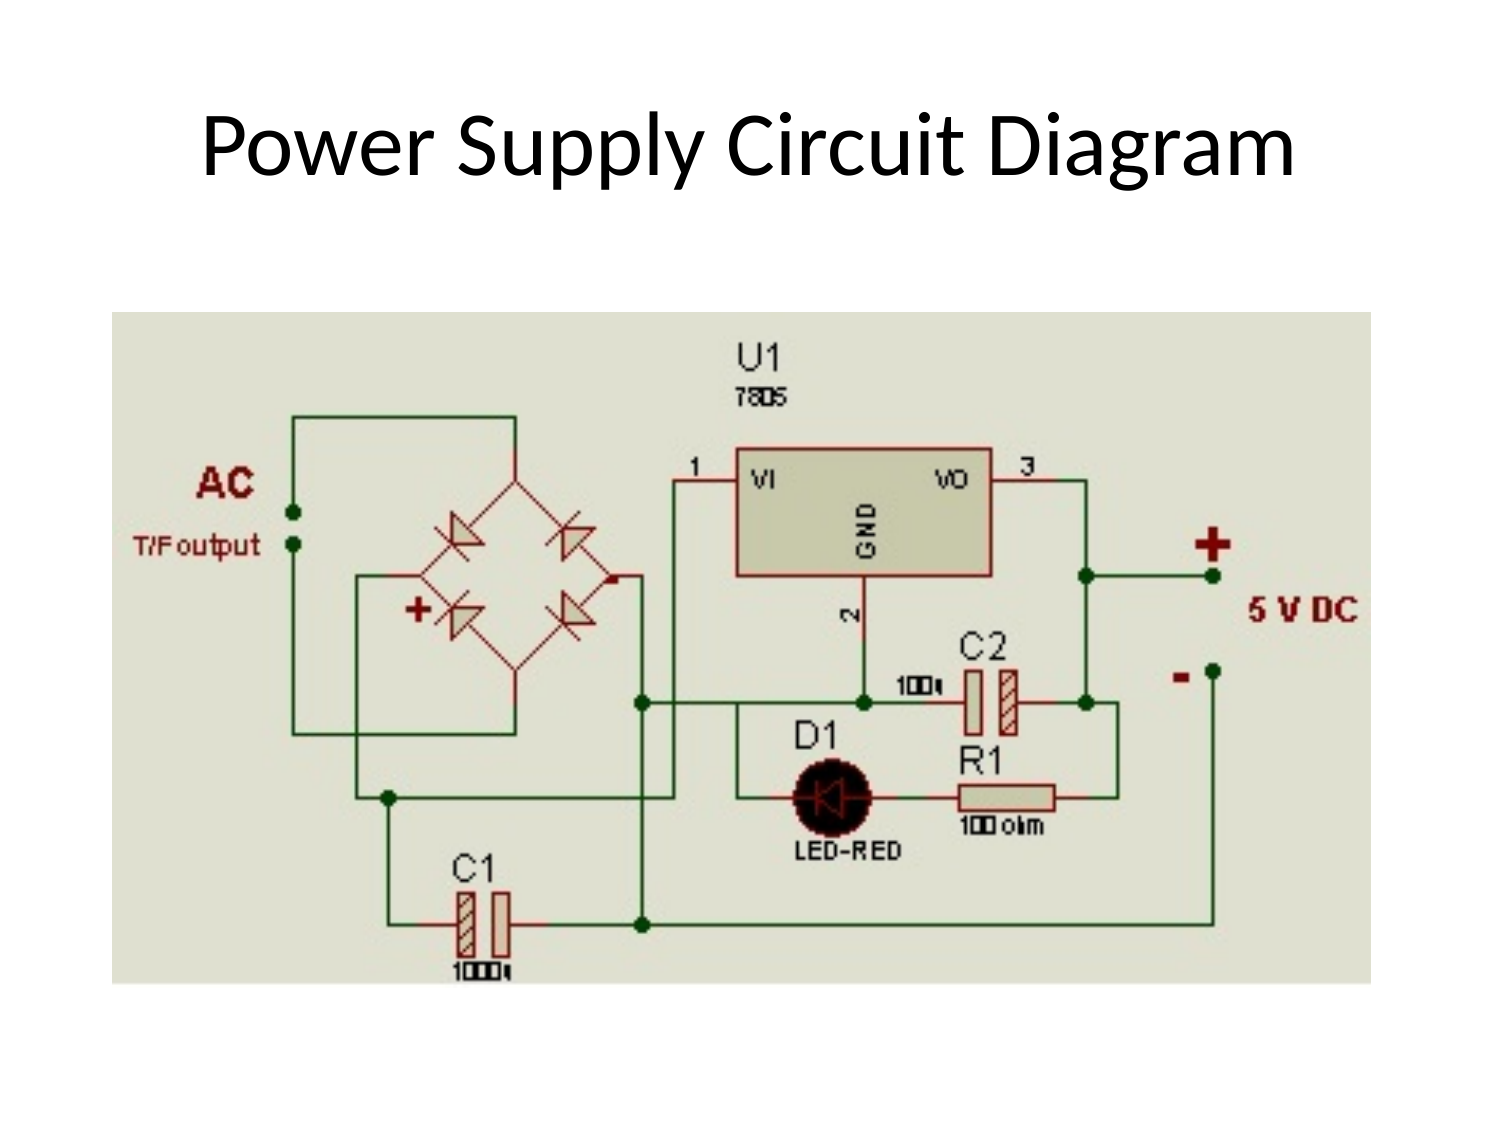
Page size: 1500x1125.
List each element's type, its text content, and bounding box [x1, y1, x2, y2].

title Power Supply Circuit Diagram [75, 45, 1425, 233]
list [112, 312, 1371, 988]
